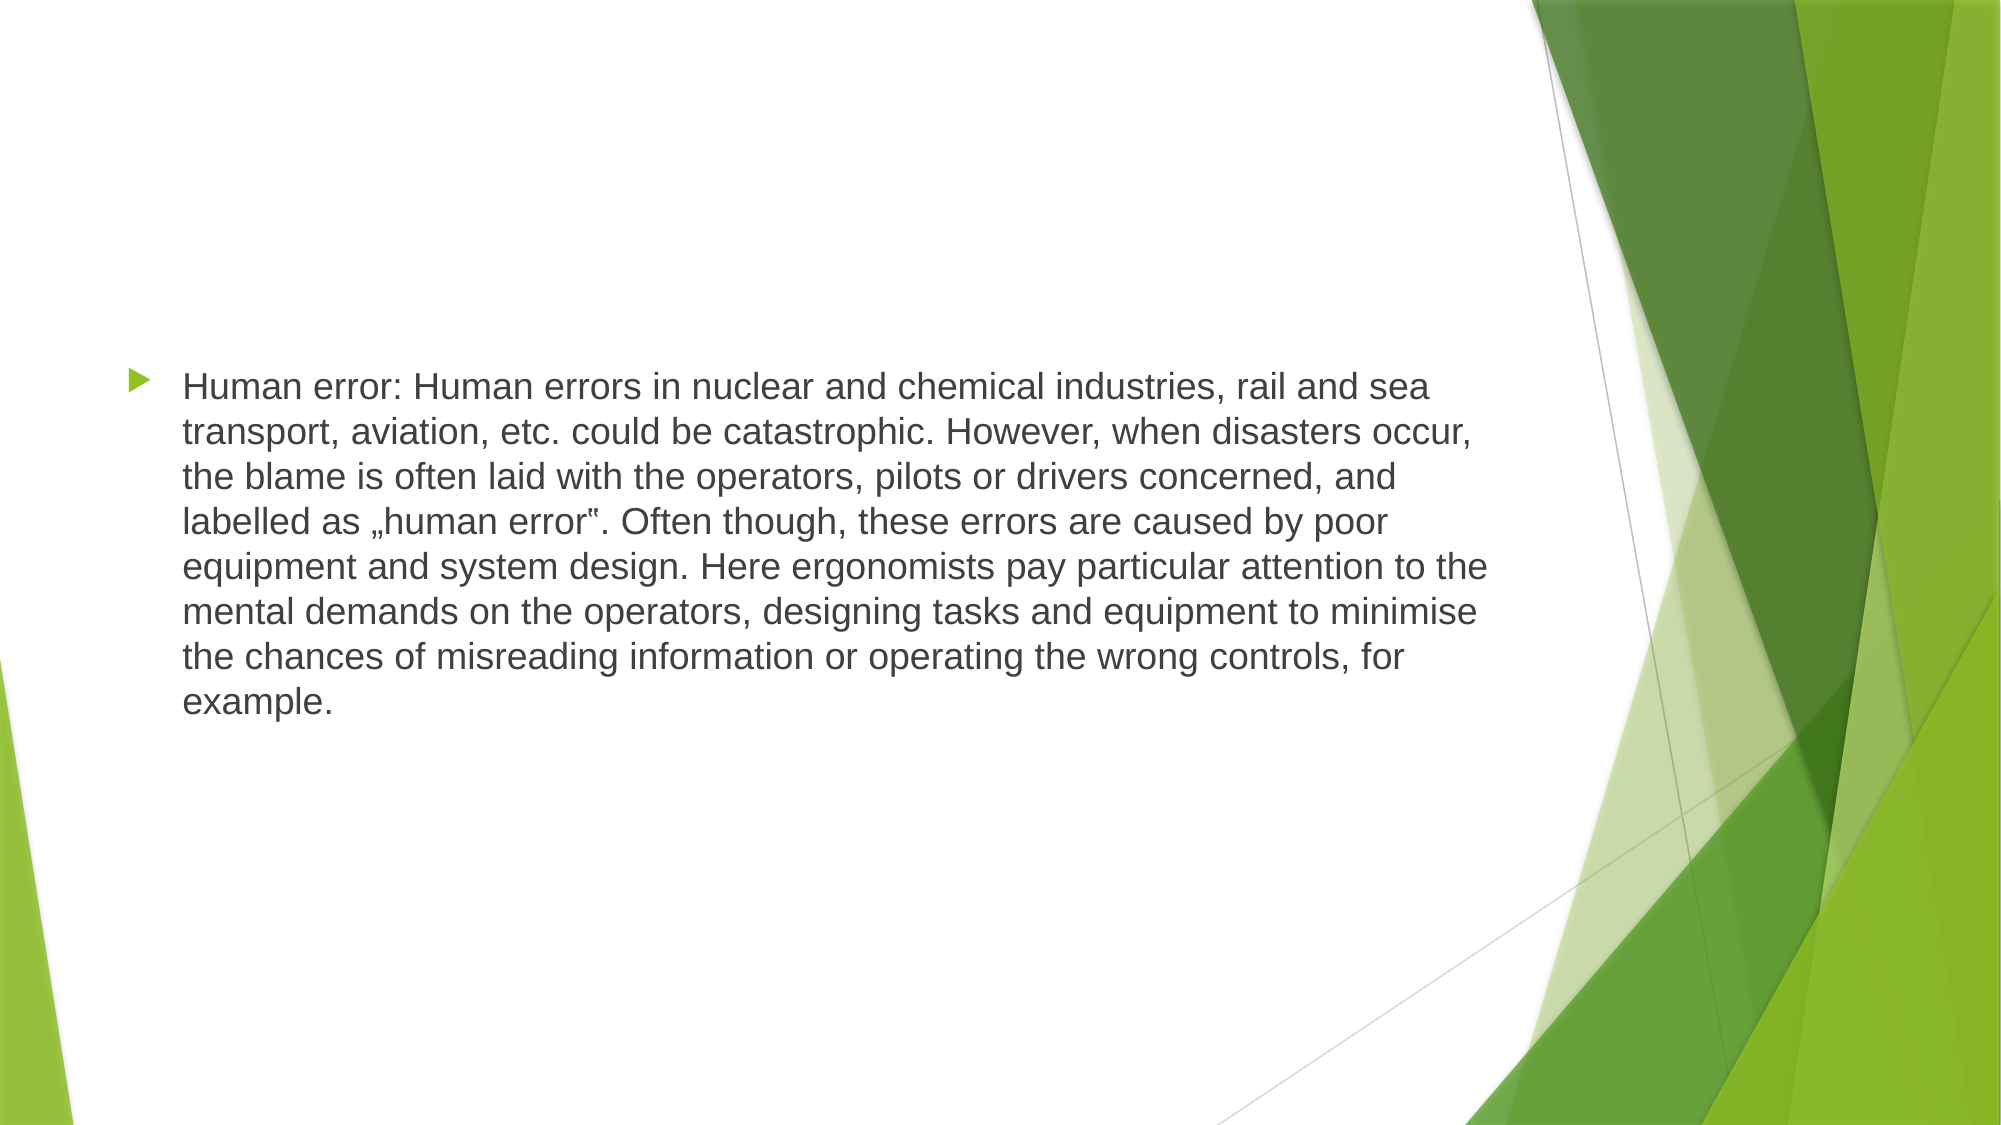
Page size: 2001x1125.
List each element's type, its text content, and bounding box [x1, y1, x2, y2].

list Human error: Human errors in nuclear and chemical industries, rail and sea transport, aviation, etc. could be catastrophic. However, when disasters occur, the blame is often laid with the operators, pilots or drivers concerned, and labelled as „human error‟. Often though, these errors are caused by poor equipment and system design. Here ergonomists pay particular attention to the mental demands on the operators, designing tasks and equipment to minimise the chances of misreading information or operating the wrong controls, for example. [111, 354, 1522, 992]
